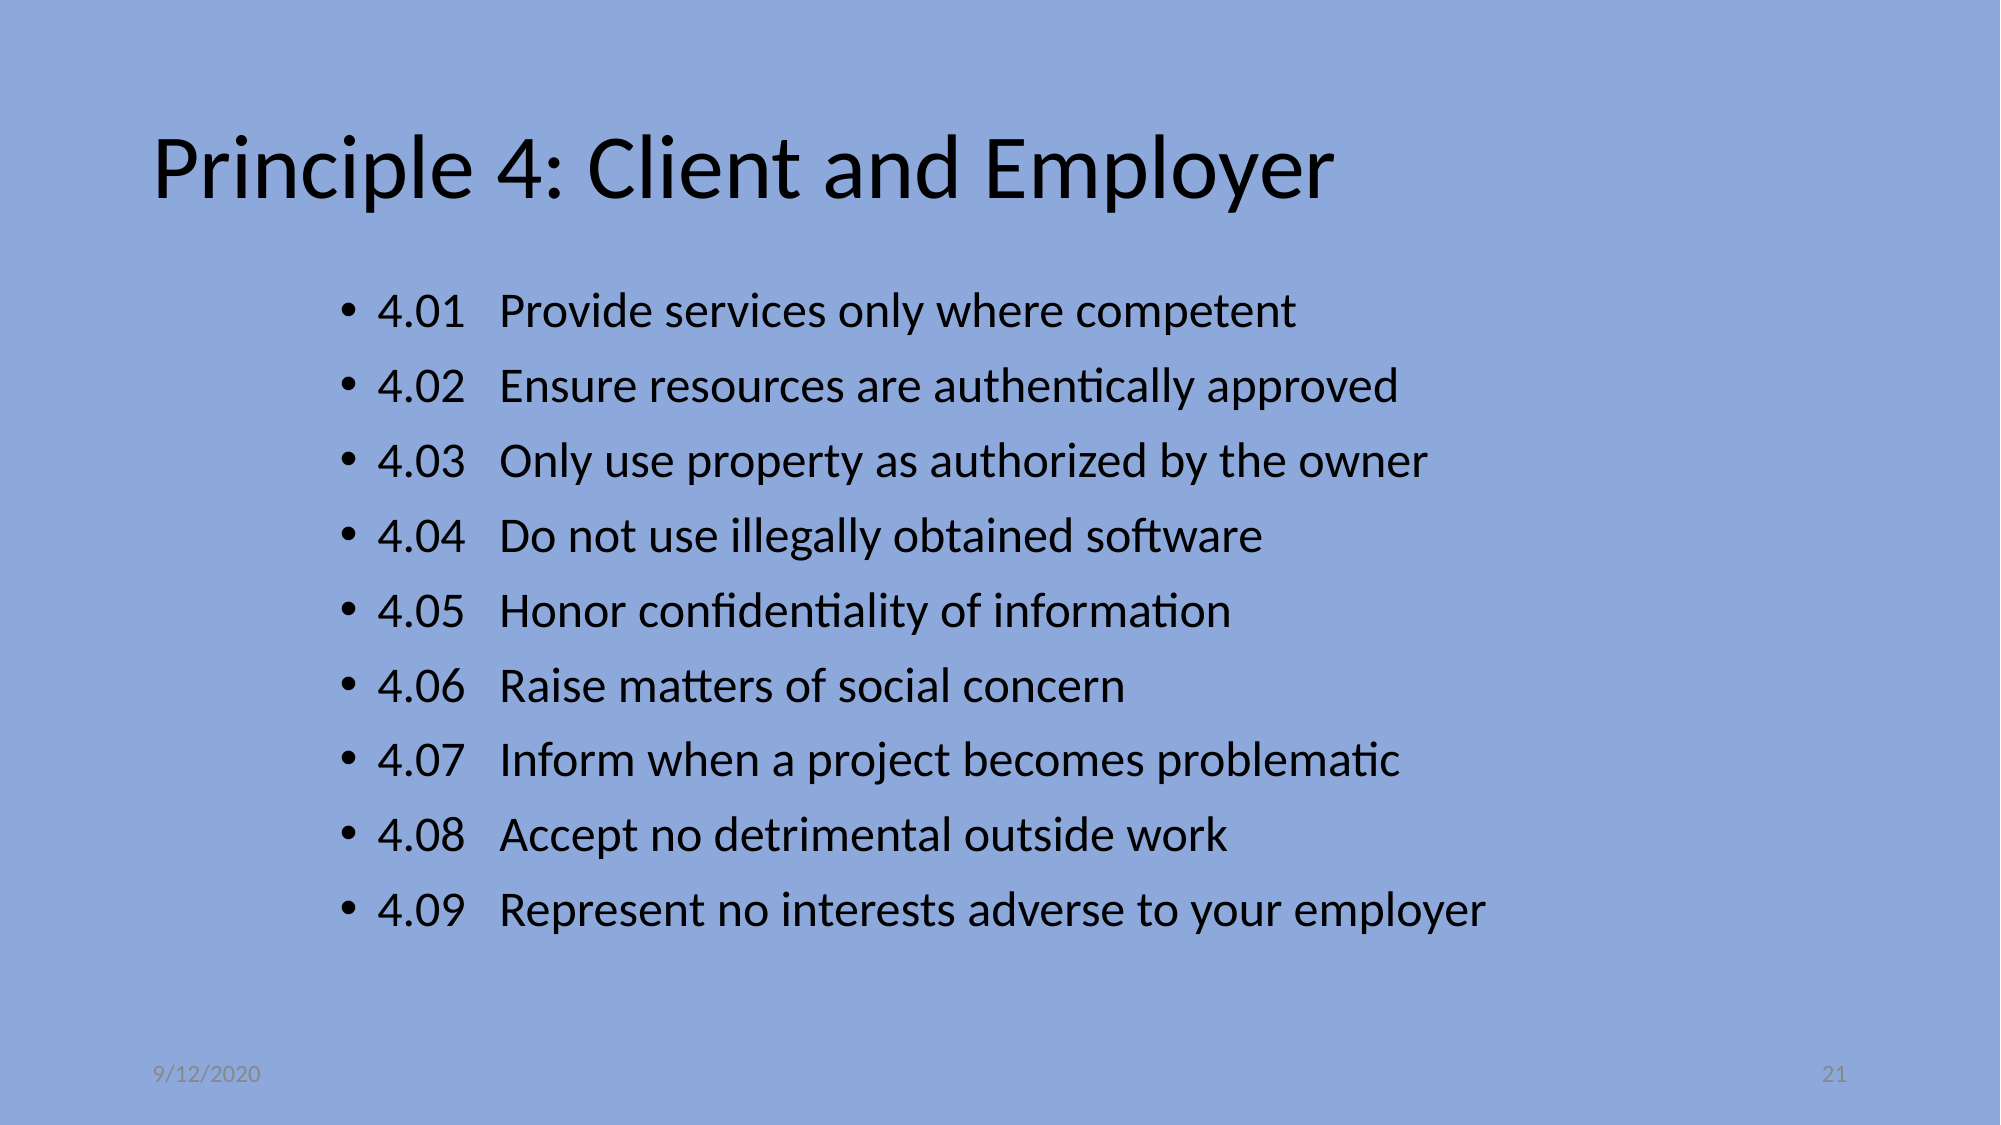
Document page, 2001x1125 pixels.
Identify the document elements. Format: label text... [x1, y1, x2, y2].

slide_number ‹#› [1412, 1042, 1863, 1103]
title Principle 4: Client and Employer [137, 59, 1863, 278]
list 4.01 Provide services only where competent 4.02 Ensure resources are authentically approved 4.03 Only use property as authorized by the owner 4.04 Do not use illegally obtained software 4.05 Honor confidentiality of information 4.06 Raise matters of social concern 4.07 Inform when a project becomes problematic 4.08 Accept no detrimental outside work 4.09 Represent no interests adverse to your employer [324, 277, 1638, 1015]
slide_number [137, 1042, 588, 1103]
